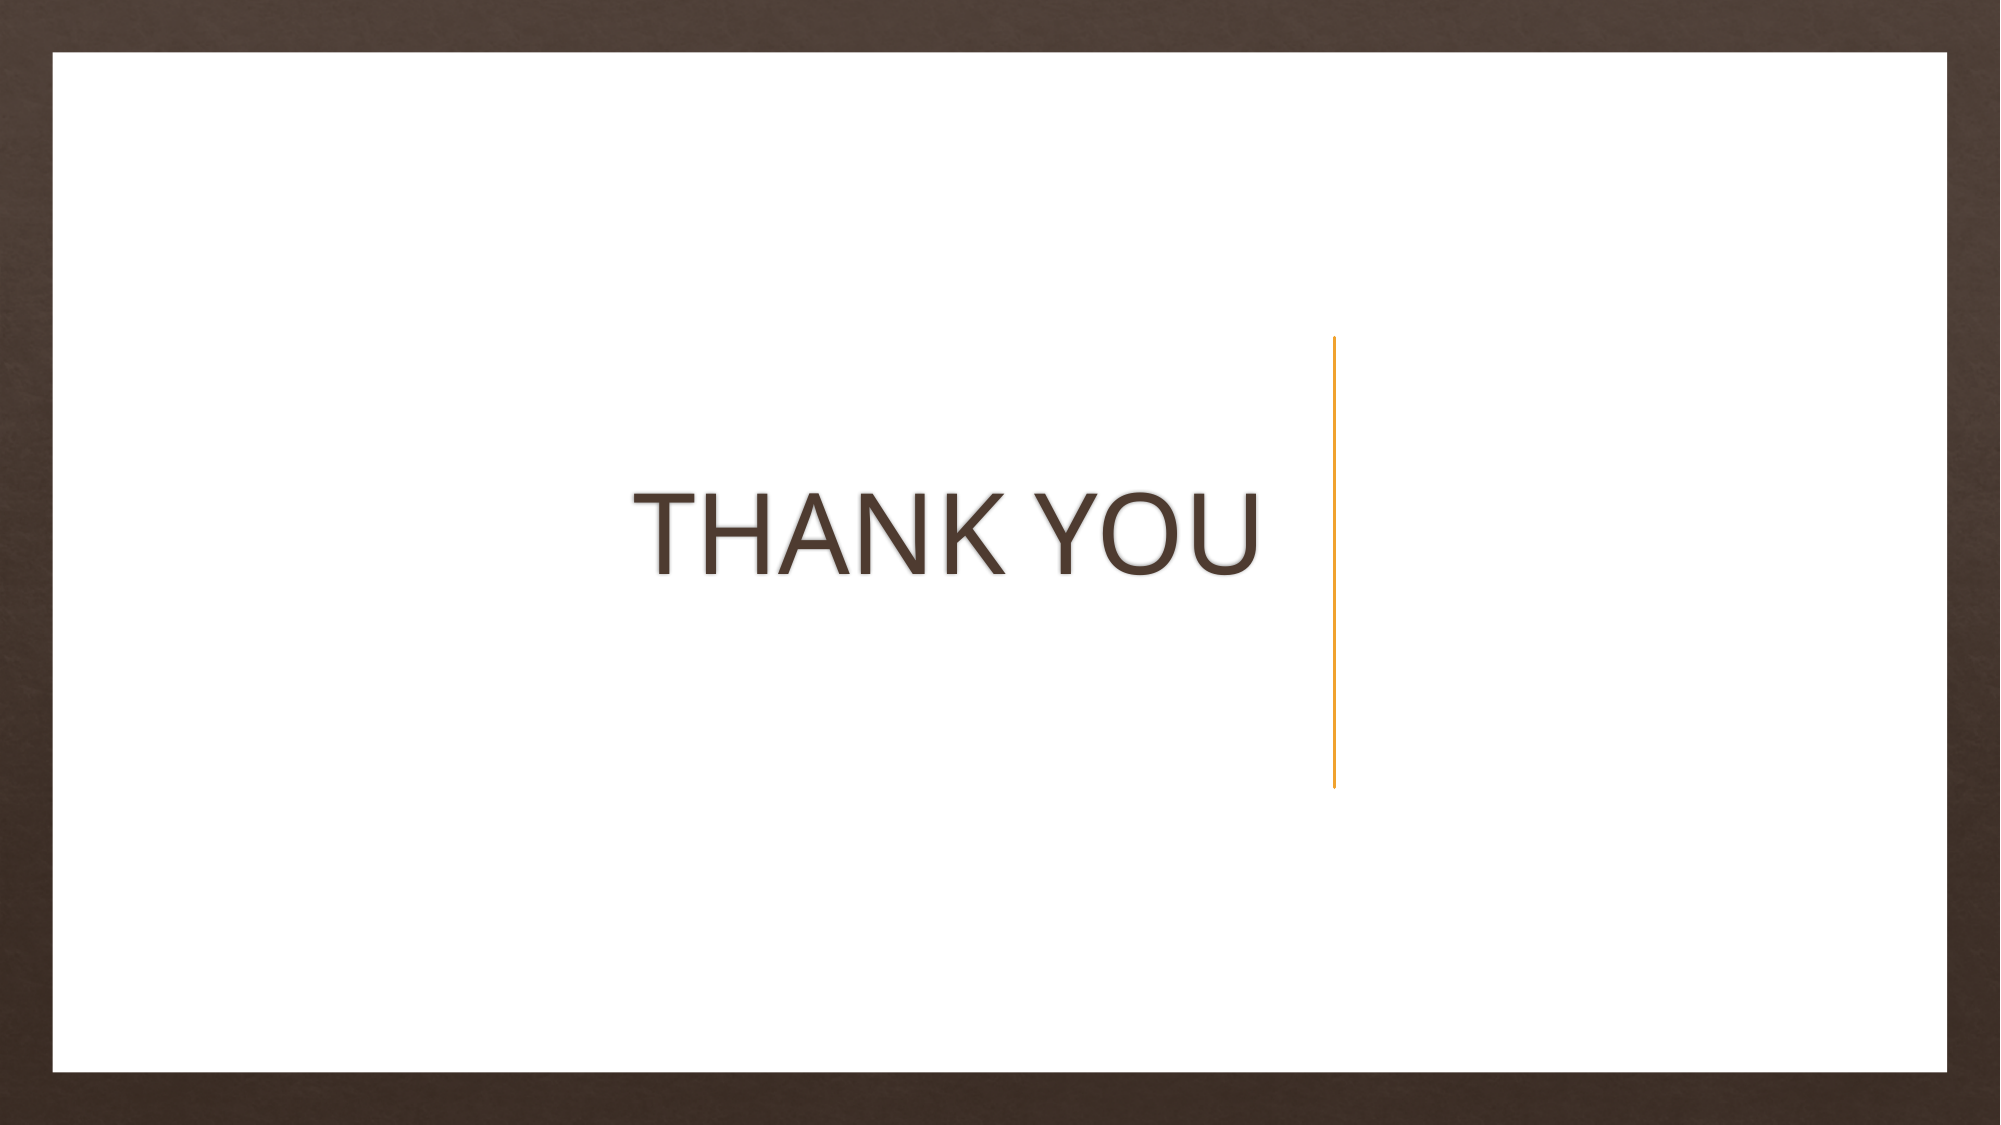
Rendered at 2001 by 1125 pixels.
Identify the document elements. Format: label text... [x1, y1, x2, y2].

text_box [51, 51, 1948, 1074]
title THANK YOU [151, 158, 1282, 918]
text_box [0, 0, 2000, 1125]
